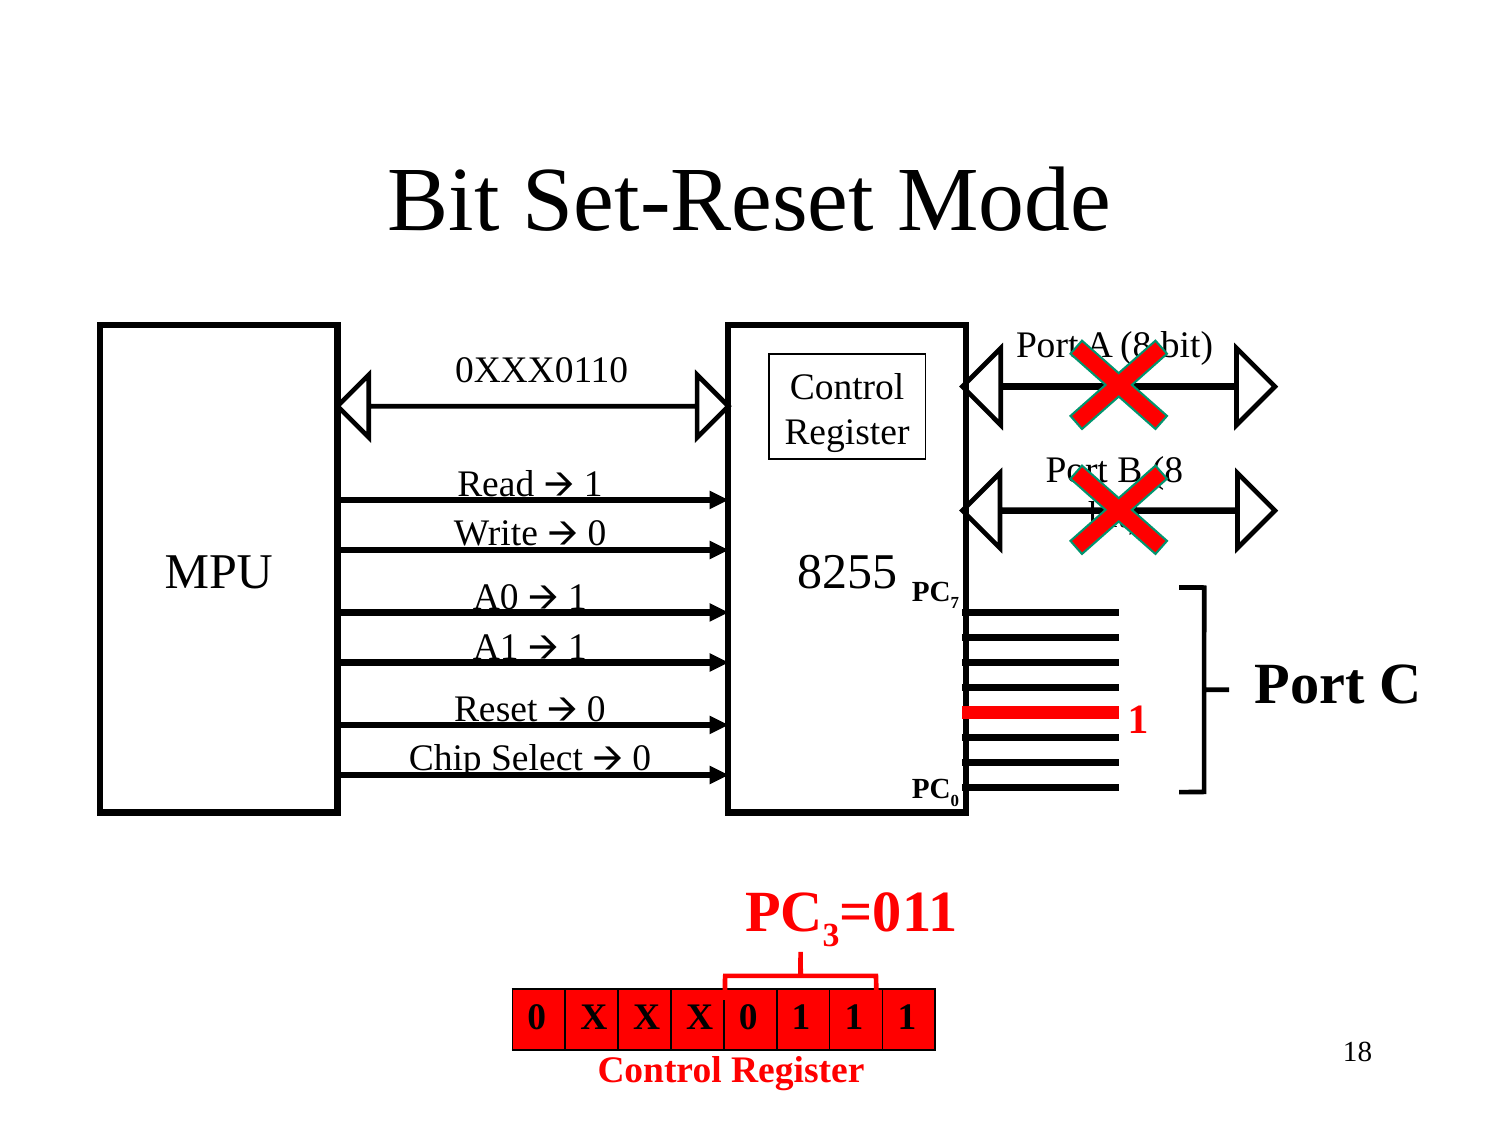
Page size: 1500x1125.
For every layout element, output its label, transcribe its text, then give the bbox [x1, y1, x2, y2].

text_box A1 🡪 1 [454, 671, 606, 675]
text_box Reset 🡪 0 [435, 676, 625, 724]
text_box MPU [99, 324, 338, 813]
text_box 1 [1112, 684, 1164, 750]
table_header 0 [513, 990, 564, 1049]
text_box [724, 951, 877, 1000]
title Bit Set-Reset Mode [112, 99, 1388, 288]
text_box [962, 349, 1104, 426]
table_header 1 [778, 1000, 829, 1037]
table_header X [672, 990, 723, 1037]
text_box Write 🡪 0 [435, 509, 625, 549]
text_box PC0 [895, 761, 975, 817]
text_box ‹#› [1074, 1024, 1388, 1100]
text_box A0 🡪 1 [454, 564, 606, 611]
text_box PC7 [895, 564, 975, 620]
text_box Chip Select 🡪 0 [389, 734, 671, 774]
text_box [1070, 340, 1167, 429]
text_box Control Register [768, 354, 926, 460]
text_box [962, 474, 1000, 549]
text_box Control Register [549, 1037, 913, 1098]
table_header 1 [830, 990, 882, 1037]
table_header X [619, 990, 670, 1037]
table_header 1 [883, 990, 934, 1049]
table_header X [566, 990, 617, 1037]
text_box Port B (8 bit) [999, 437, 1230, 543]
text_box Read 🡪 1 [438, 451, 622, 499]
table_header 0 [725, 1000, 776, 1037]
text_box Port A (8 bit) [999, 312, 1230, 373]
text_box Port C [1238, 637, 1438, 723]
text_box [1230, 473, 1275, 549]
text_box [337, 374, 729, 438]
text_box 8255 [728, 324, 966, 813]
text_box A1 🡪 1 [454, 621, 606, 661]
text_box [1179, 587, 1230, 793]
text_box 0XXX0110 [438, 337, 645, 398]
text_box [1070, 465, 1167, 554]
text_box [1134, 348, 1275, 426]
text_box PC3=011 [727, 865, 975, 961]
